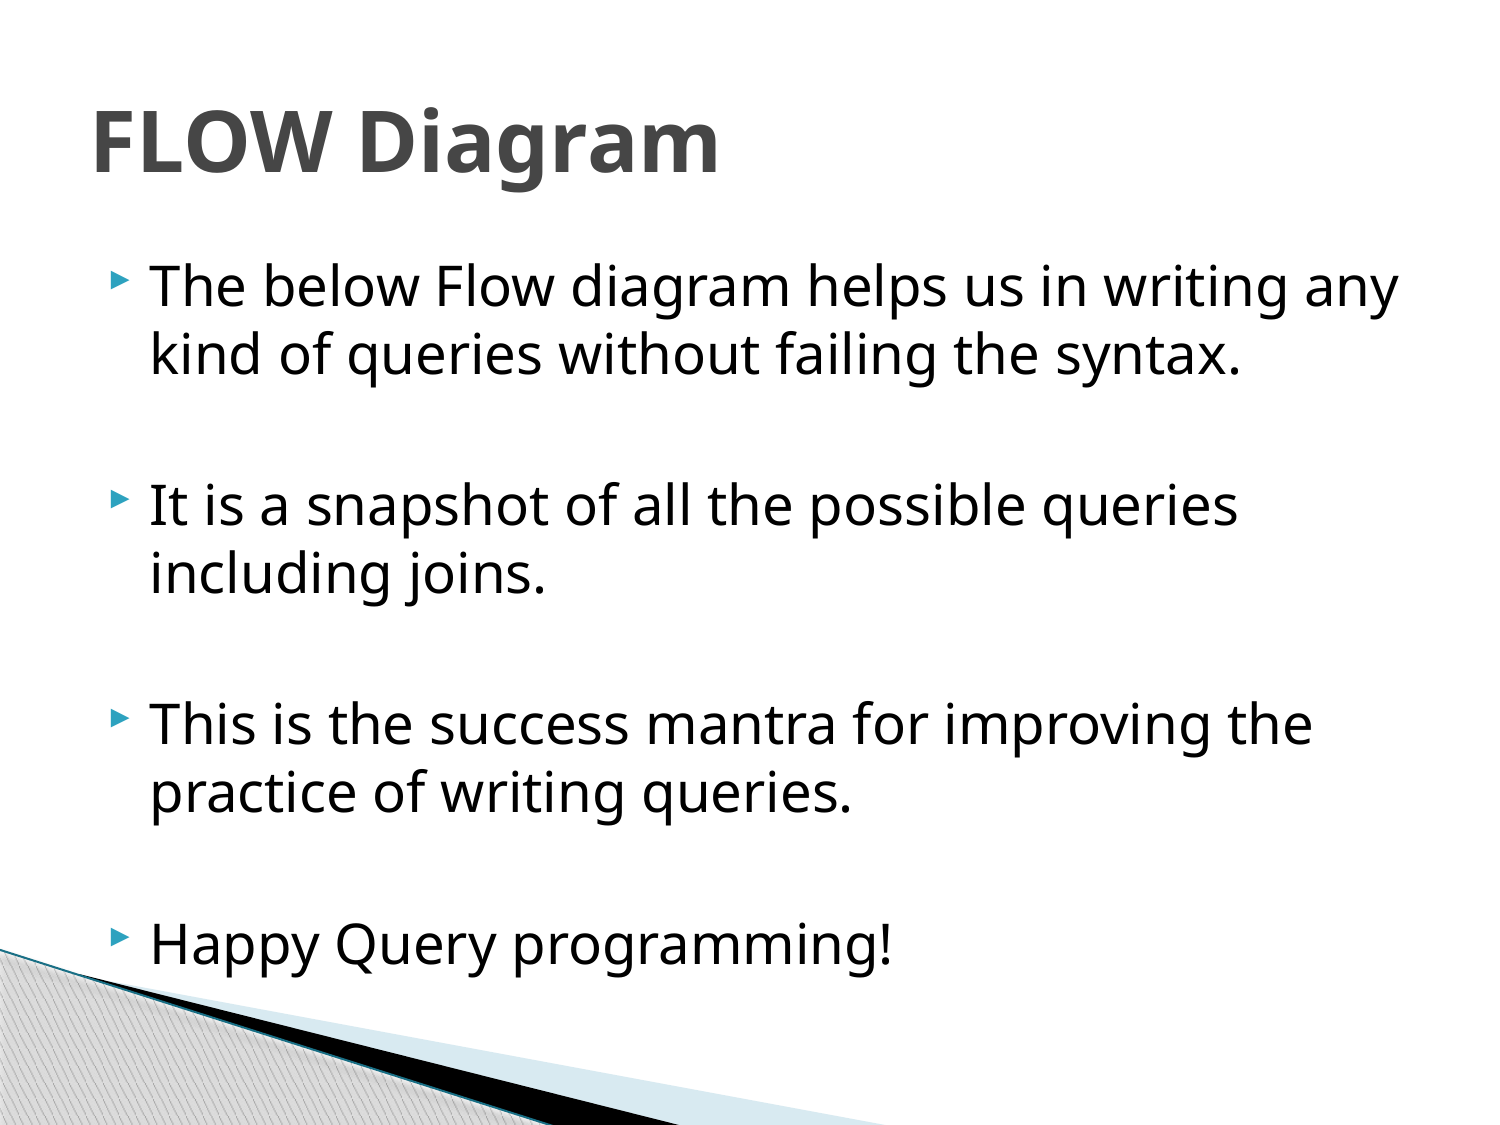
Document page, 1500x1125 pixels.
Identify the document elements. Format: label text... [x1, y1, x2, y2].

title FLOW Diagram [75, 45, 1425, 233]
list The below Flow diagram helps us in writing any kind of queries without failing the syntax. It is a snapshot of all the possible queries including joins. This is the success mantra for improving the practice of writing queries. Happy Query programming! [75, 243, 1425, 986]
